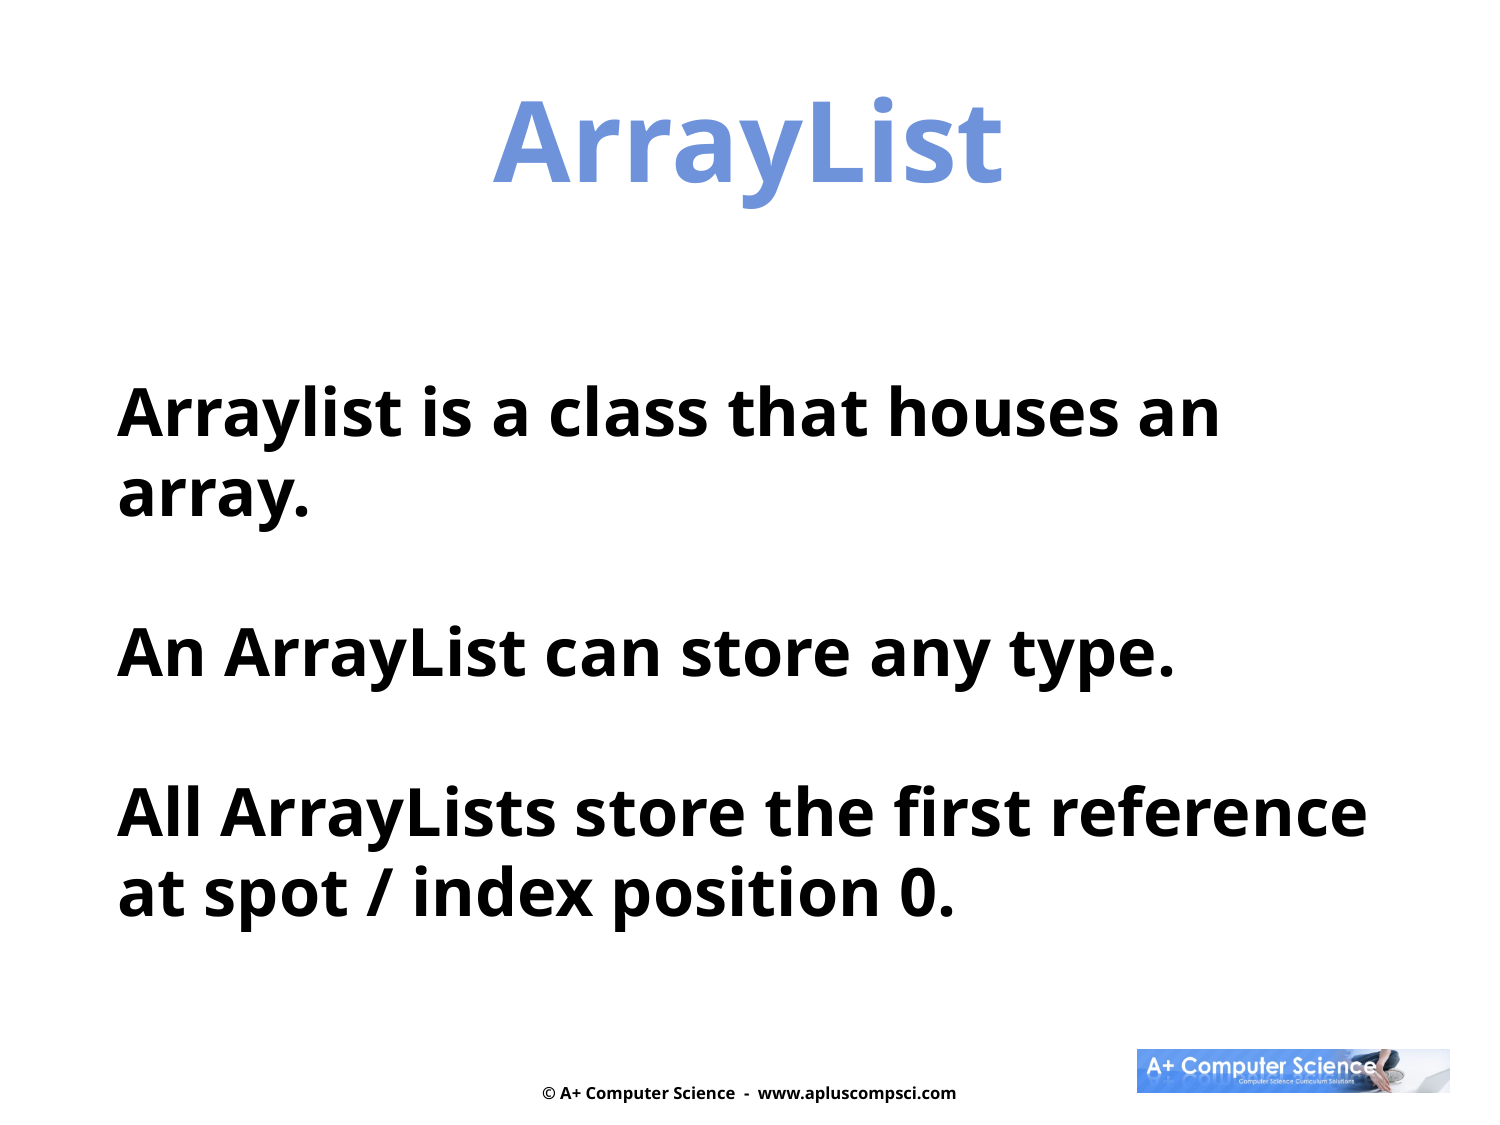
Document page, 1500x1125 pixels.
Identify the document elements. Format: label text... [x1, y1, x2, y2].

text_box ArrayList [0, 62, 1500, 213]
footer © A+ Computer Science - www.apluscompsci.com [512, 1024, 988, 1101]
text_box Arraylist is a class that houses an array. An ArrayList can store any type. All ArrayLists store the first reference at spot / index position 0. [102, 362, 1385, 1017]
picture [1137, 1049, 1450, 1093]
